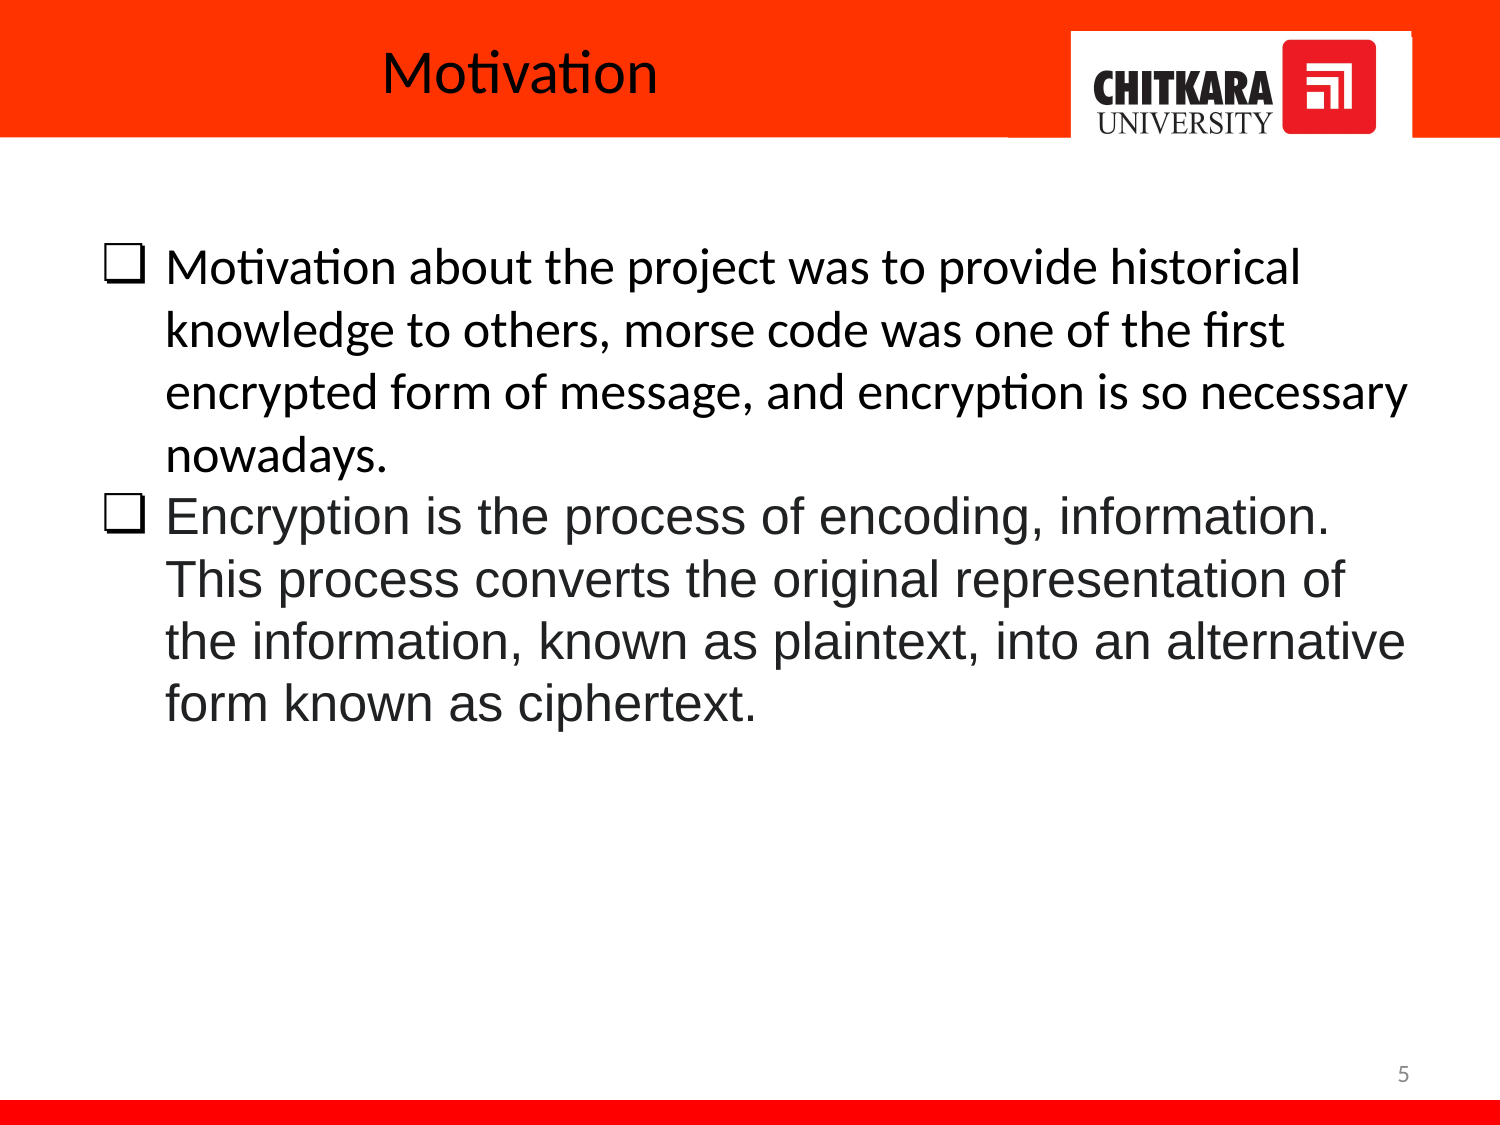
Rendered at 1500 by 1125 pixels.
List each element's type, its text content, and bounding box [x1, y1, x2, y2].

slide_number ‹#› [1074, 1042, 1425, 1103]
list Motivation about the project was to provide historical knowledge to others, morse code was one of the first encrypted form of message, and encryption is so necessary nowadays. Encryption is the process of encoding, information. This process converts the original representation of the information, known as plaintext, into an alternative form known as ciphertext. [75, 224, 1425, 968]
picture [1074, 37, 1391, 138]
title Motivation [0, 0, 1063, 138]
